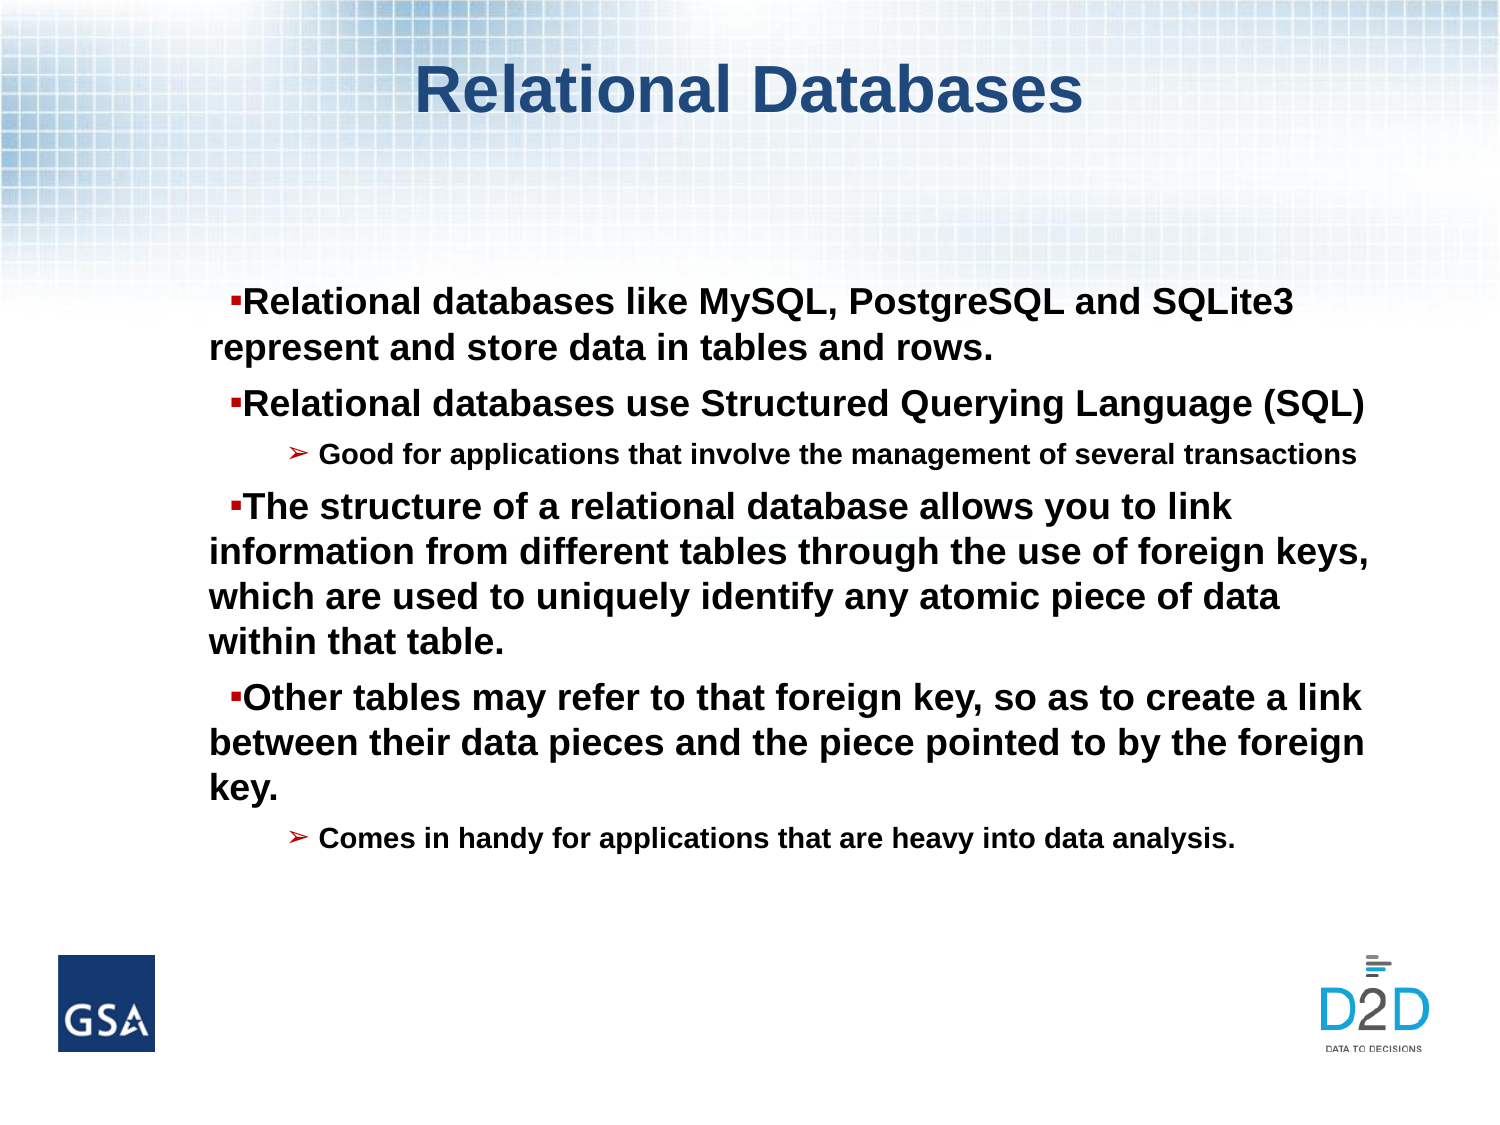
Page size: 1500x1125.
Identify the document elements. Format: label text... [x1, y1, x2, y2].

picture [58, 955, 155, 1052]
title Relational Databases [75, 30, 1425, 141]
list Relational databases like MySQL, PostgreSQL and SQLite3 represent and store data in tables and rows. Relational databases use Structured Querying Language (SQL) Good for applications that involve the management of several transactions The structure of a relational database allows you to link information from different tables through the use of foreign keys, which are used to uniquely identify any atomic piece of data within that table. Other tables may refer to that foreign key, so as to create a link between their data pieces and the piece pointed to by the foreign key. Comes in handy for applications that are heavy into data analysis. [137, 262, 1413, 1038]
picture [1310, 955, 1440, 1052]
picture [0, 0, 1500, 539]
